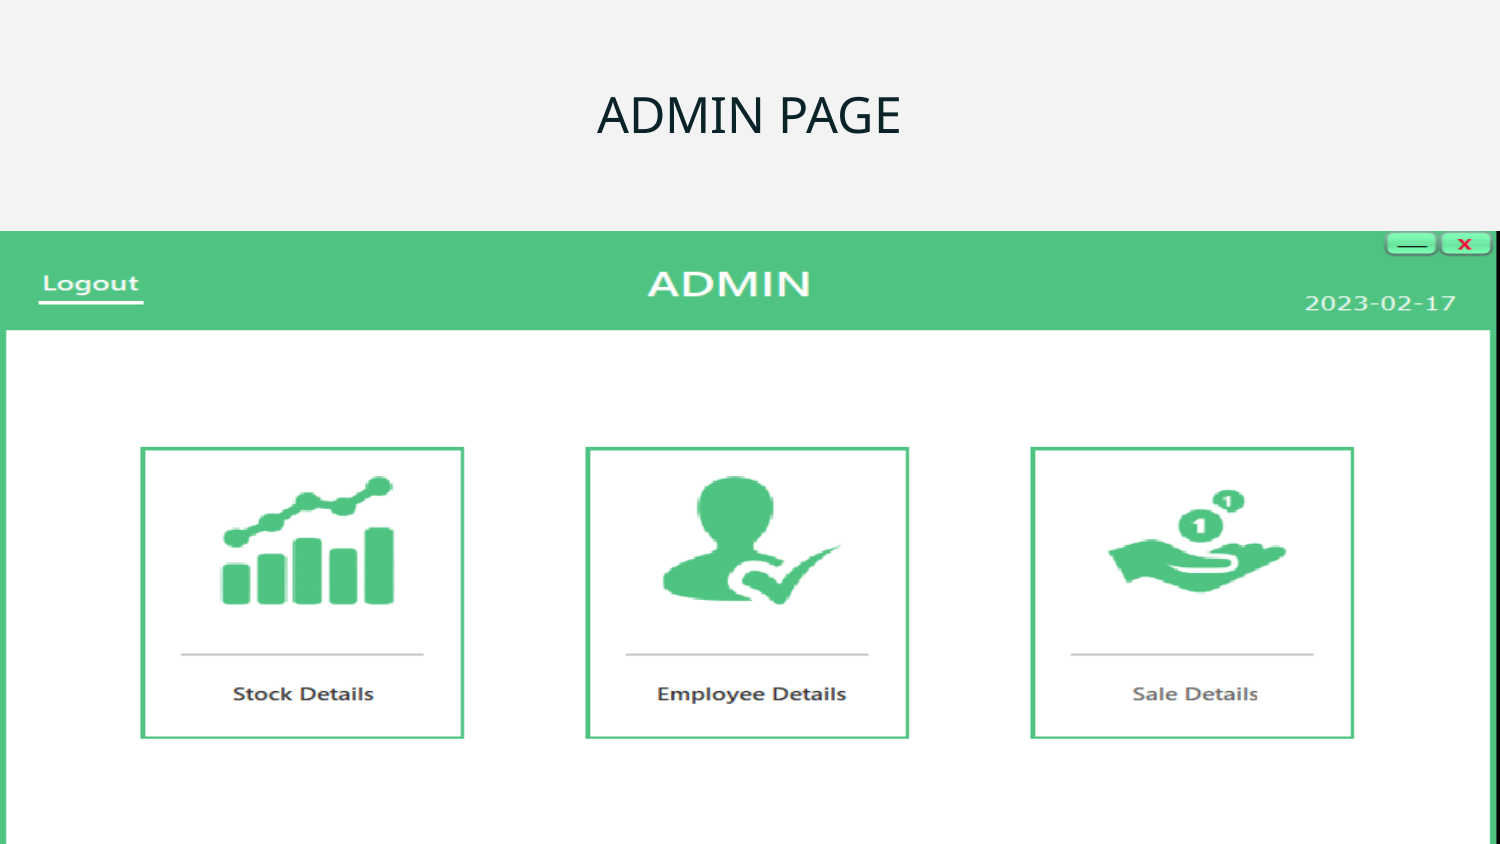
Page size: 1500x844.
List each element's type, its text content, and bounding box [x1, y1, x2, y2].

title ADMIN PAGE [225, 68, 1274, 164]
picture [0, 231, 1500, 844]
